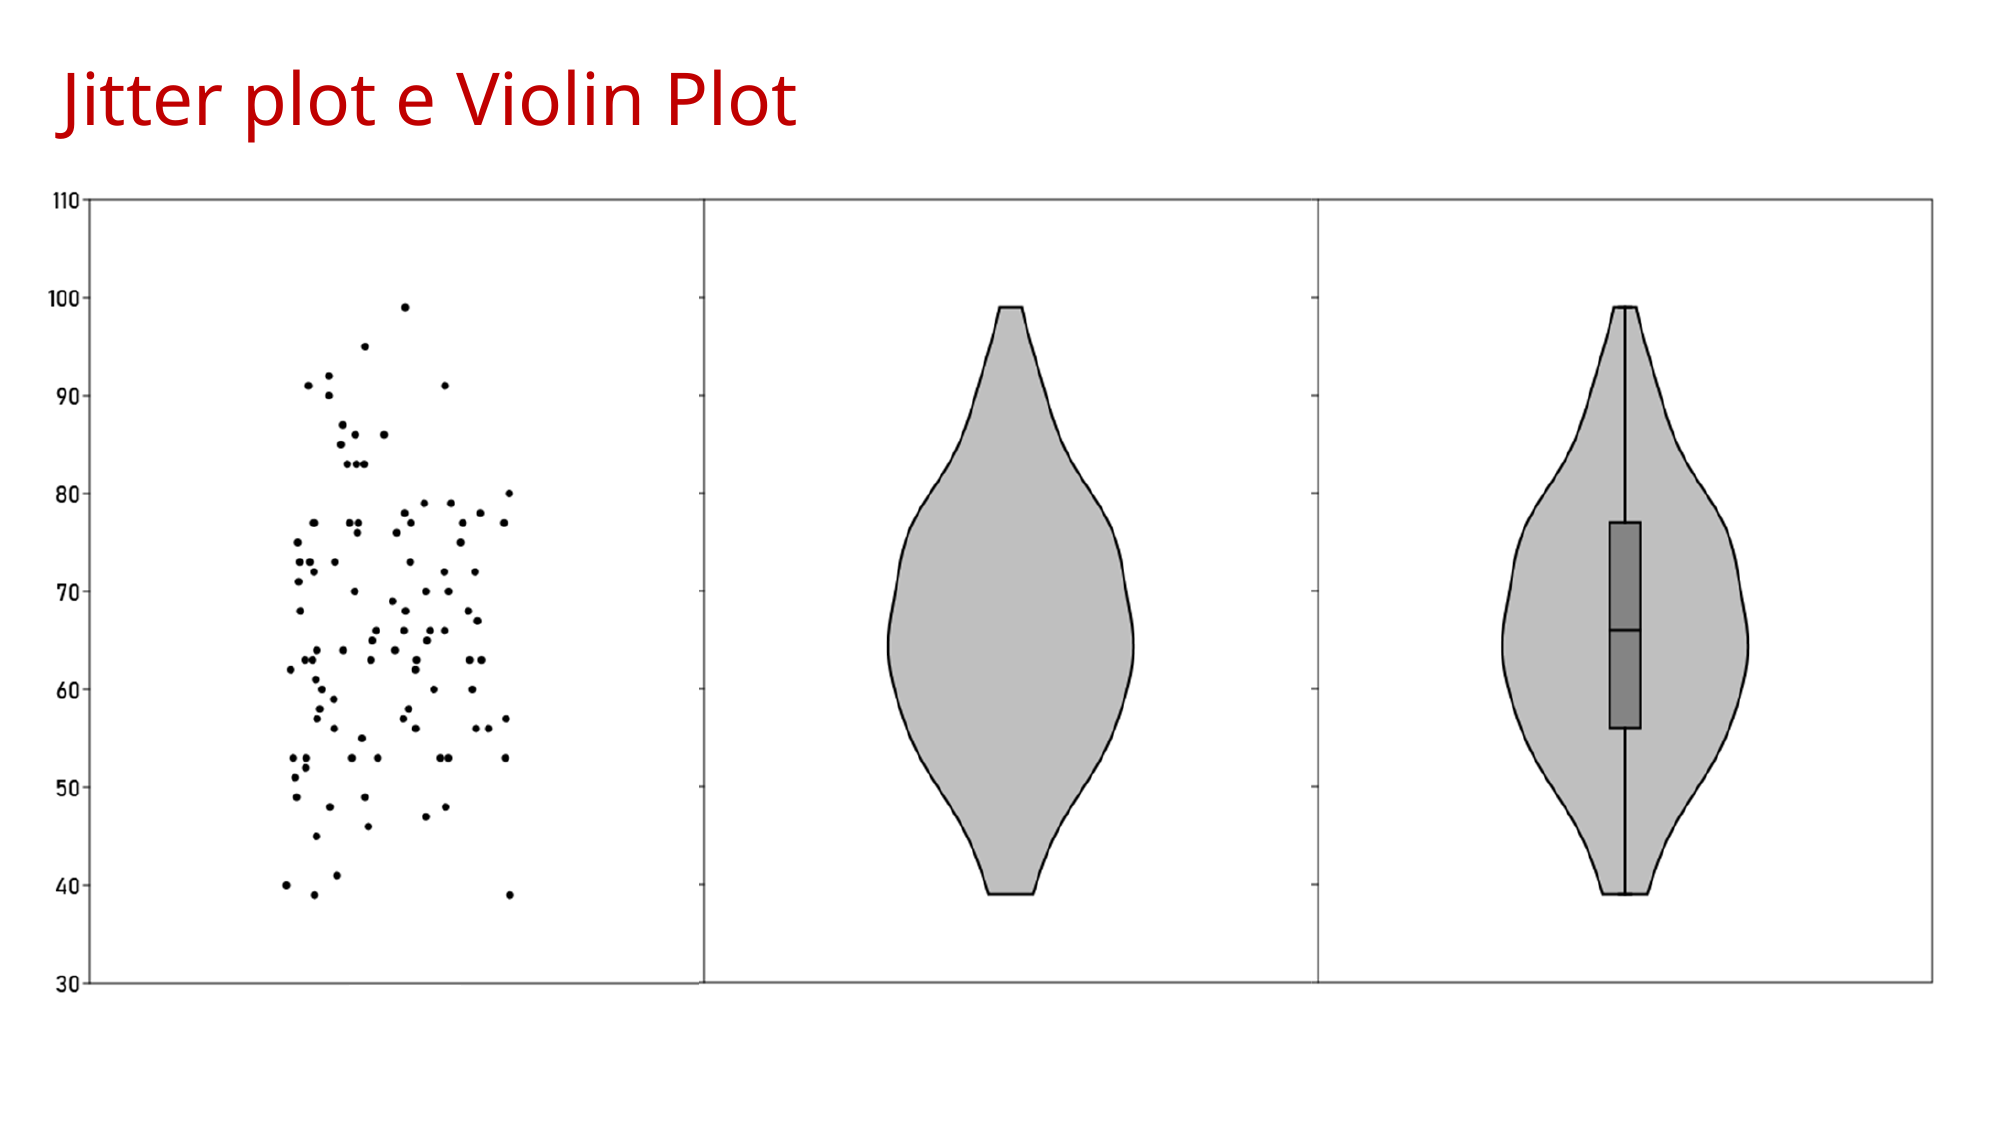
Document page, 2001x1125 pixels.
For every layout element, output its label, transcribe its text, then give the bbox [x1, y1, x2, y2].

picture [37, 165, 1963, 1020]
text_box Jitter plot e Violin Plot [46, 44, 1447, 147]
